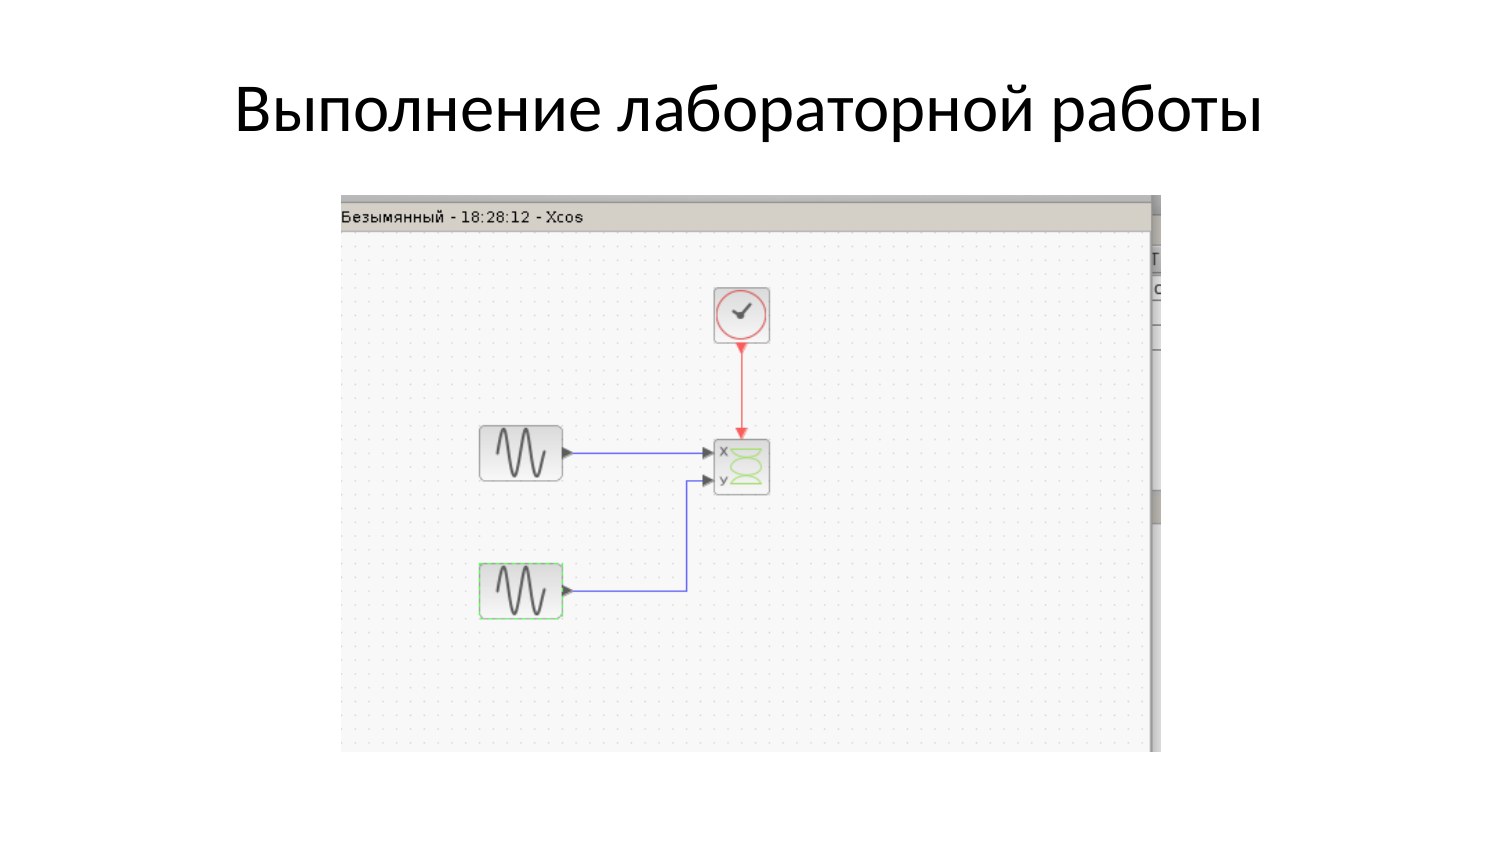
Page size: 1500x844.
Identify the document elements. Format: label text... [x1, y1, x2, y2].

picture [341, 195, 1161, 753]
title Выполнение лабораторной работы [75, 33, 1425, 175]
